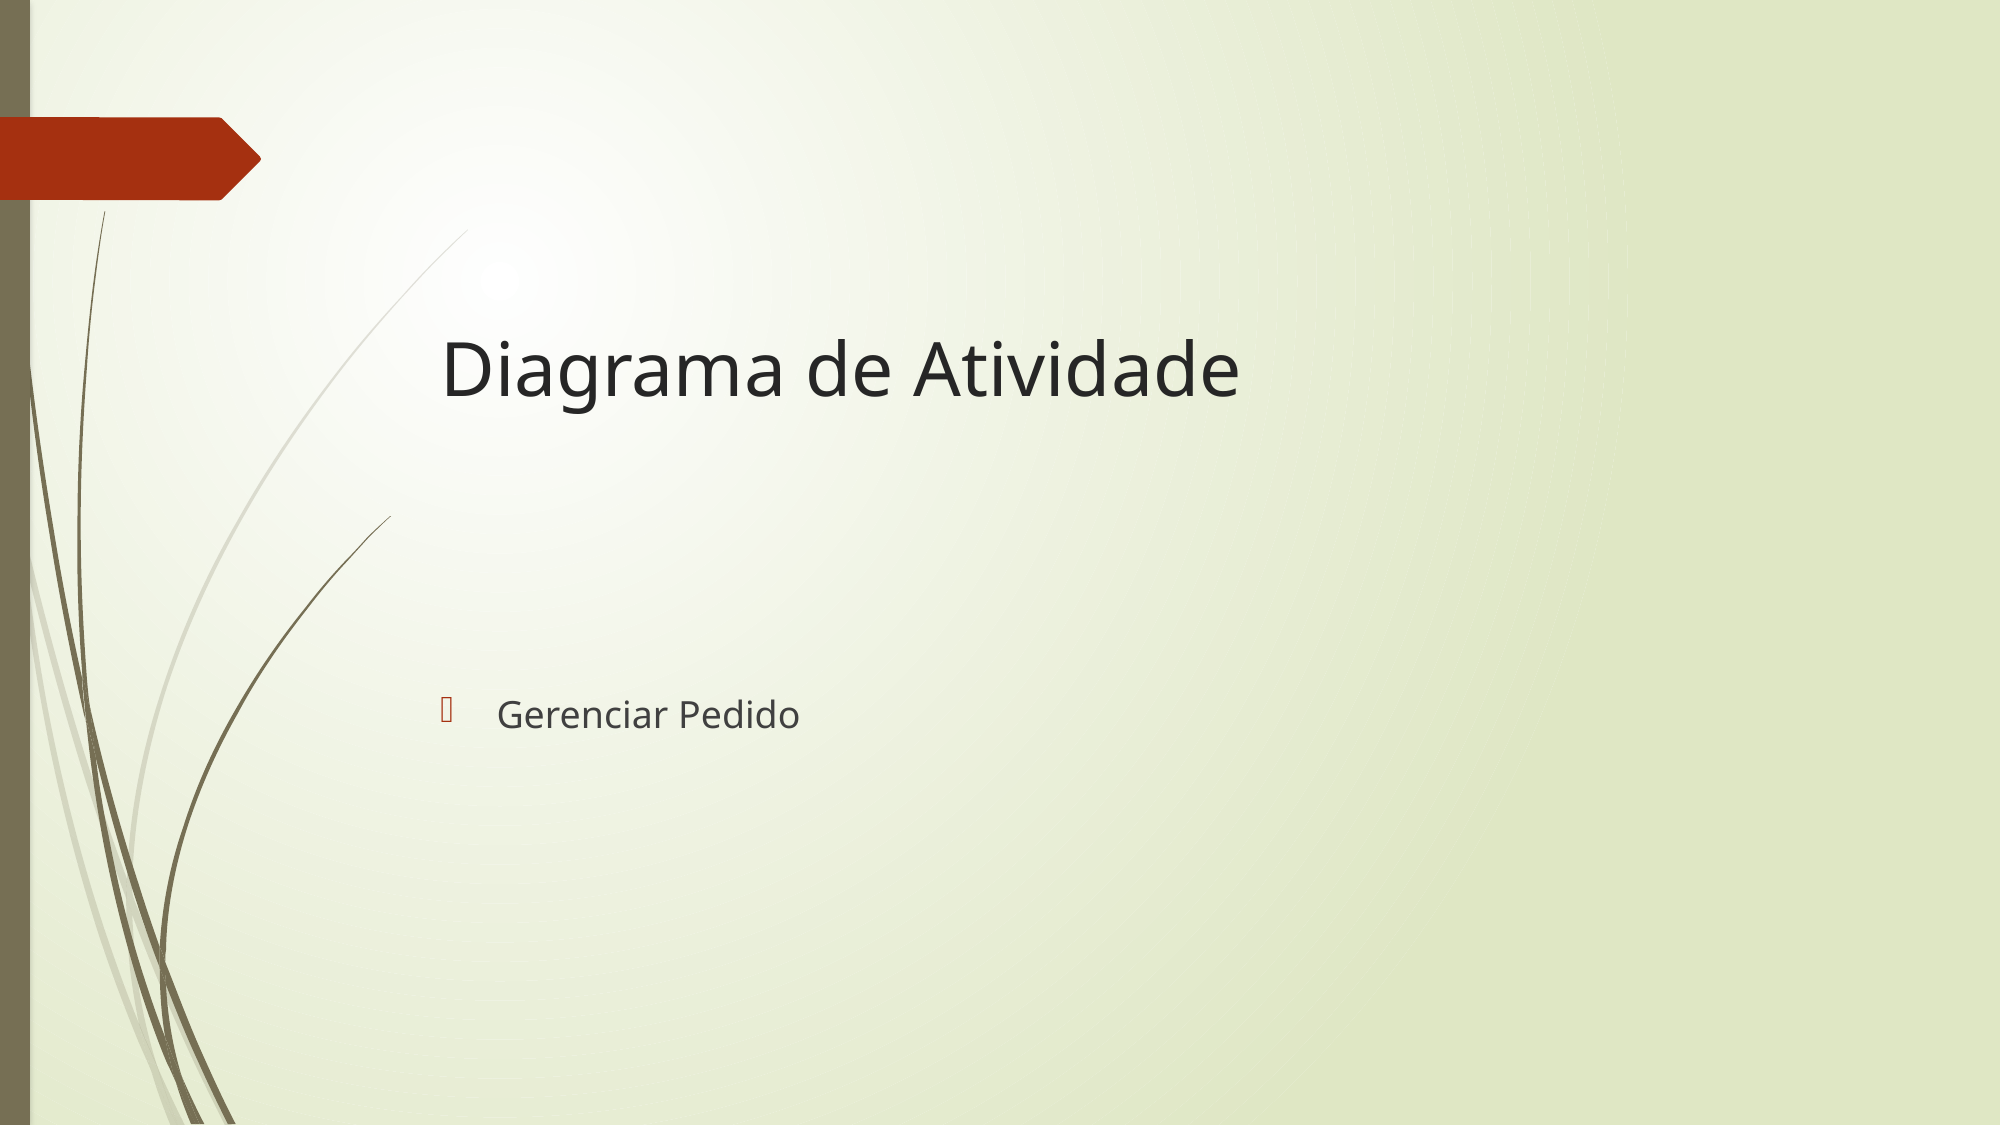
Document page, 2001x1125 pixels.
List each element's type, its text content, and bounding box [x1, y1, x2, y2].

list Gerenciar Pedido [425, 683, 1888, 886]
title Diagrama de Atividade [425, 313, 1888, 524]
